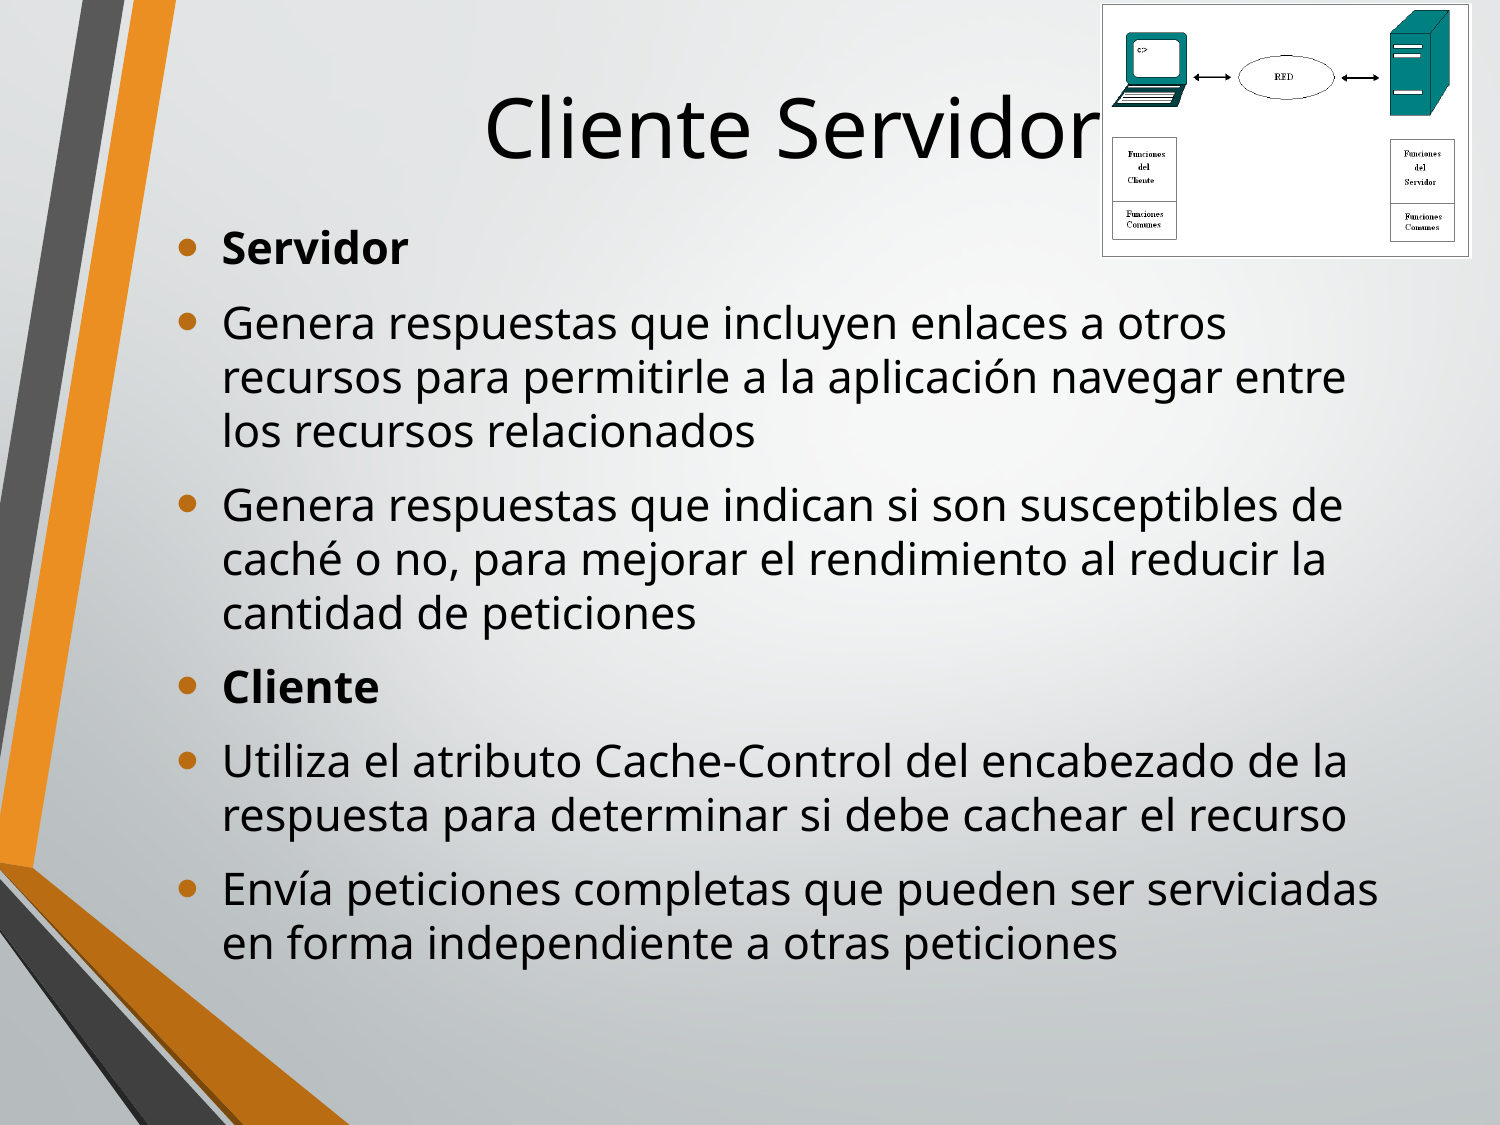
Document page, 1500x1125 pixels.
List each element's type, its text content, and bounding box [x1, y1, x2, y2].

picture [1099, 3, 1472, 259]
list Servidor Genera respuestas que incluyen enlaces a otros recursos para permitirle a la aplicación navegar entre los recursos relacionados Genera respuestas que indican si son susceptibles de caché o no, para mejorar el rendimiento al reducir la cantidad de peticiones Cliente Utiliza el atributo Cache-Control del encabezado de la respuesta para determinar si debe cachear el recurso Envía peticiones completas que pueden ser serviciadas en forma independiente a otras peticiones [161, 212, 1425, 985]
title Cliente Servidor [161, 37, 1099, 212]
